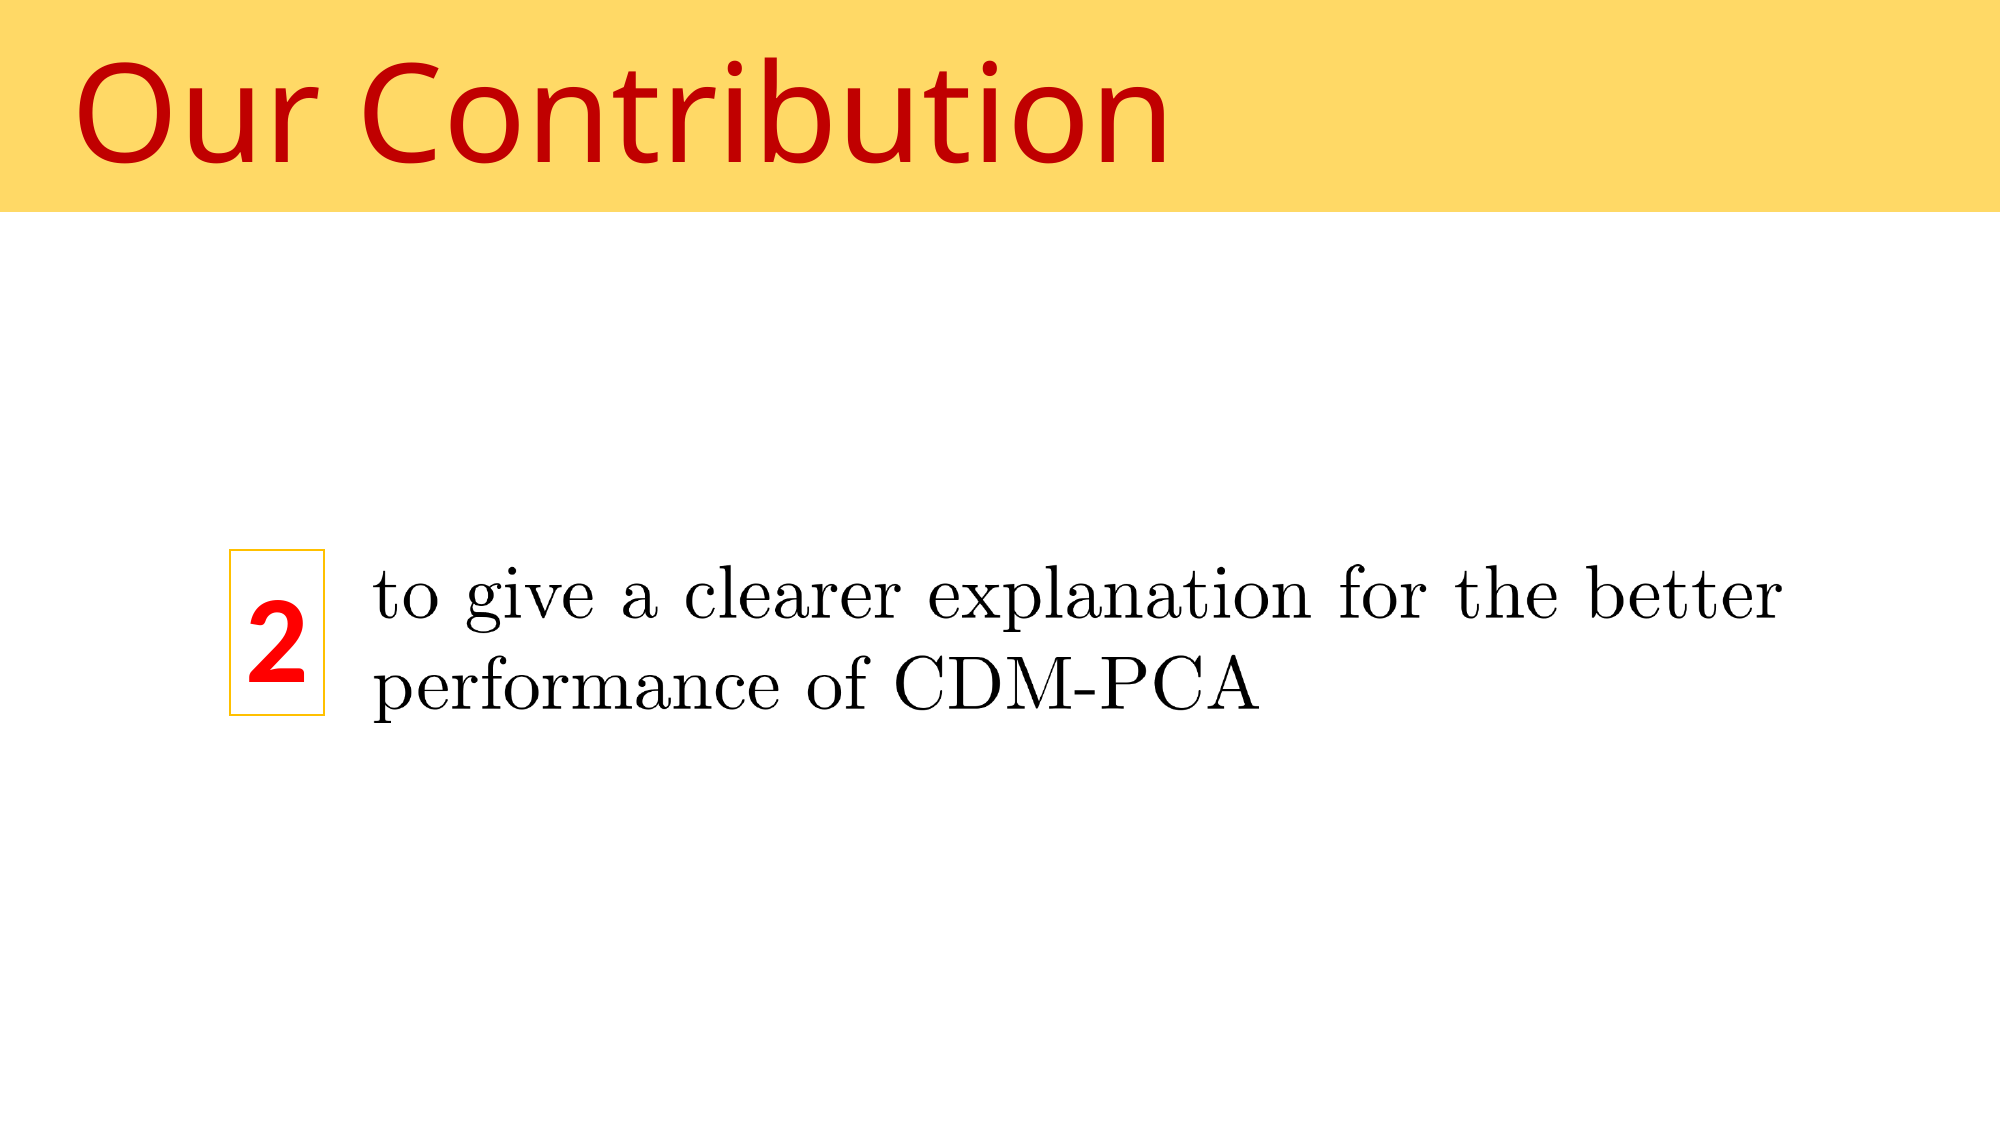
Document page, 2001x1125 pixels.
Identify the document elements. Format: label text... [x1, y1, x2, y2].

text_box [0, 0, 2000, 215]
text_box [229, 549, 1782, 723]
text_box Our Contribution [56, 9, 1782, 227]
